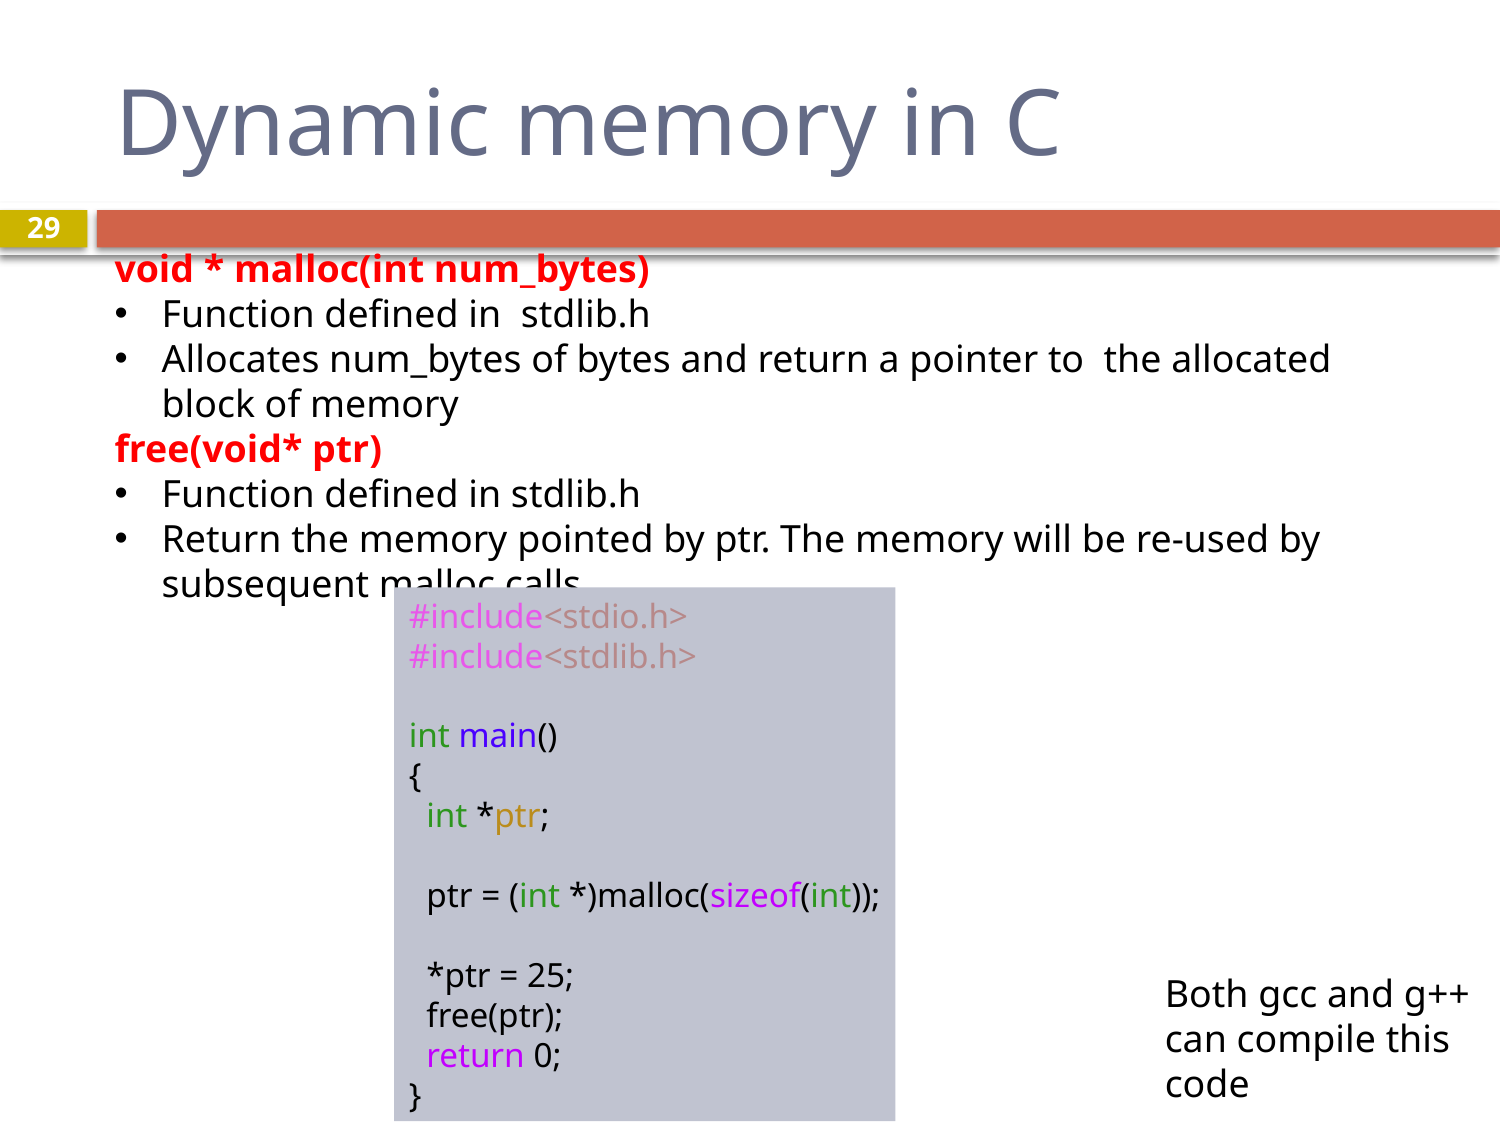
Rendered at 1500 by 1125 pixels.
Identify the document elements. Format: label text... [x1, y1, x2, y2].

text_box #include<stdio.h> #include<stdlib.h> int main() { int *ptr; ptr = (int *)malloc(sizeof(int)); *ptr = 25; free(ptr); return 0; } [394, 587, 896, 1122]
text_box void * malloc(int num_bytes) Function defined in stdlib.h Allocates num_bytes of bytes and return a pointer to the allocated block of memory free(void* ptr) Function defined in stdlib.h Return the memory pointed by ptr. The memory will be re-used by subsequent malloc calls [99, 237, 1450, 613]
text_box Both gcc and g++ can compile this code [1149, 962, 1500, 1113]
title Dynamic memory in C [100, 37, 1438, 200]
slide_number 29 [0, 208, 88, 249]
